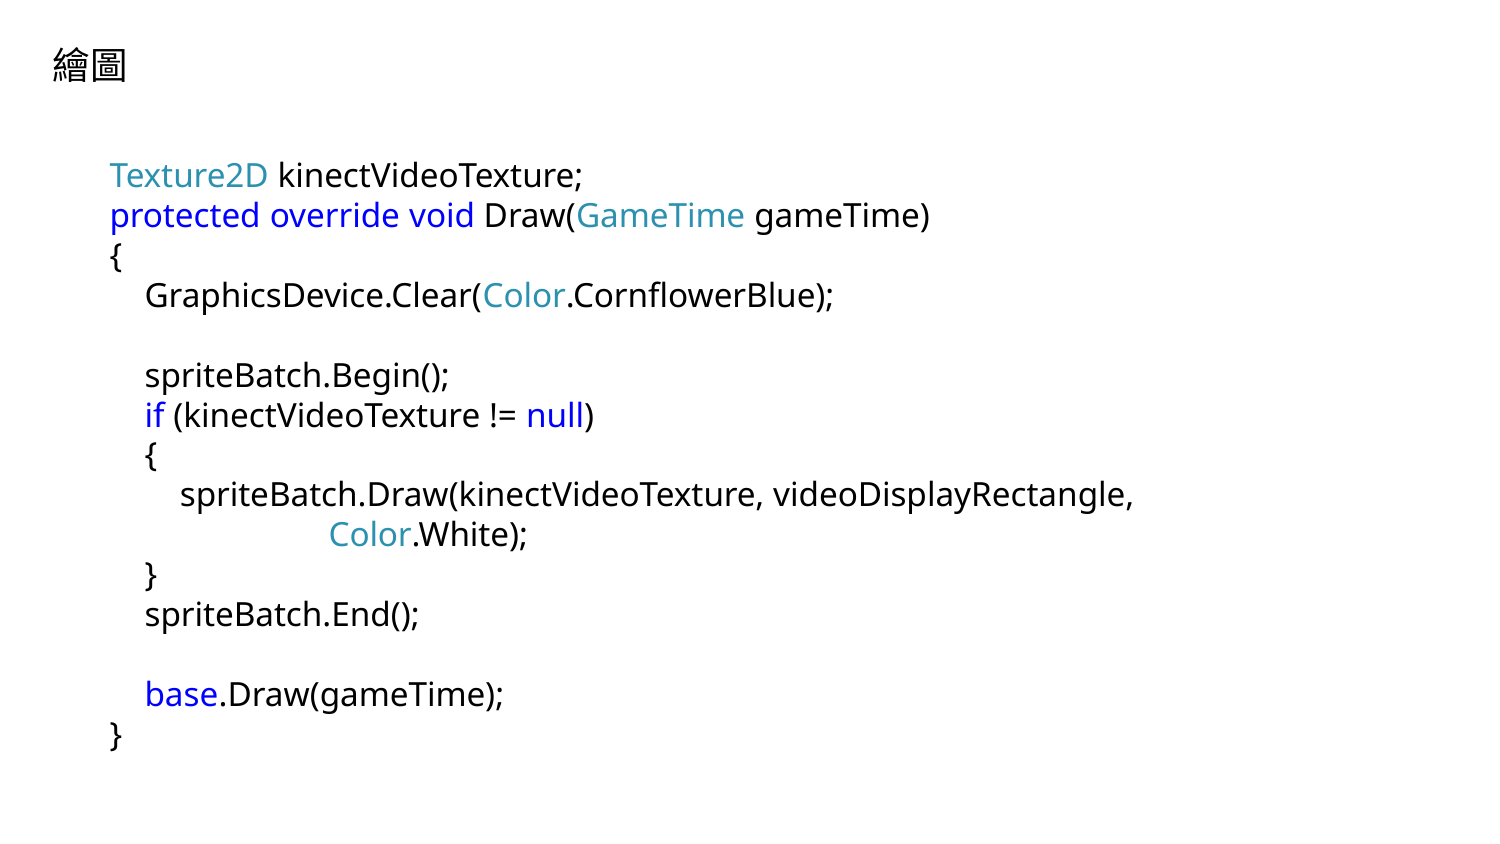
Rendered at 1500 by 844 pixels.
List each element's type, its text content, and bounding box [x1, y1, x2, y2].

text_box Texture2D kinectVideoTexture; protected override void Draw(GameTime gameTime) { GraphicsDevice.Clear(Color.CornflowerBlue); spriteBatch.Begin(); if (kinectVideoTexture != null) { spriteBatch.Draw(kinectVideoTexture, videoDisplayRectangle, Color.White); } spriteBatch.End(); base.Draw(gameTime); } [24, 146, 1450, 761]
list 繪圖 [37, 34, 1388, 97]
